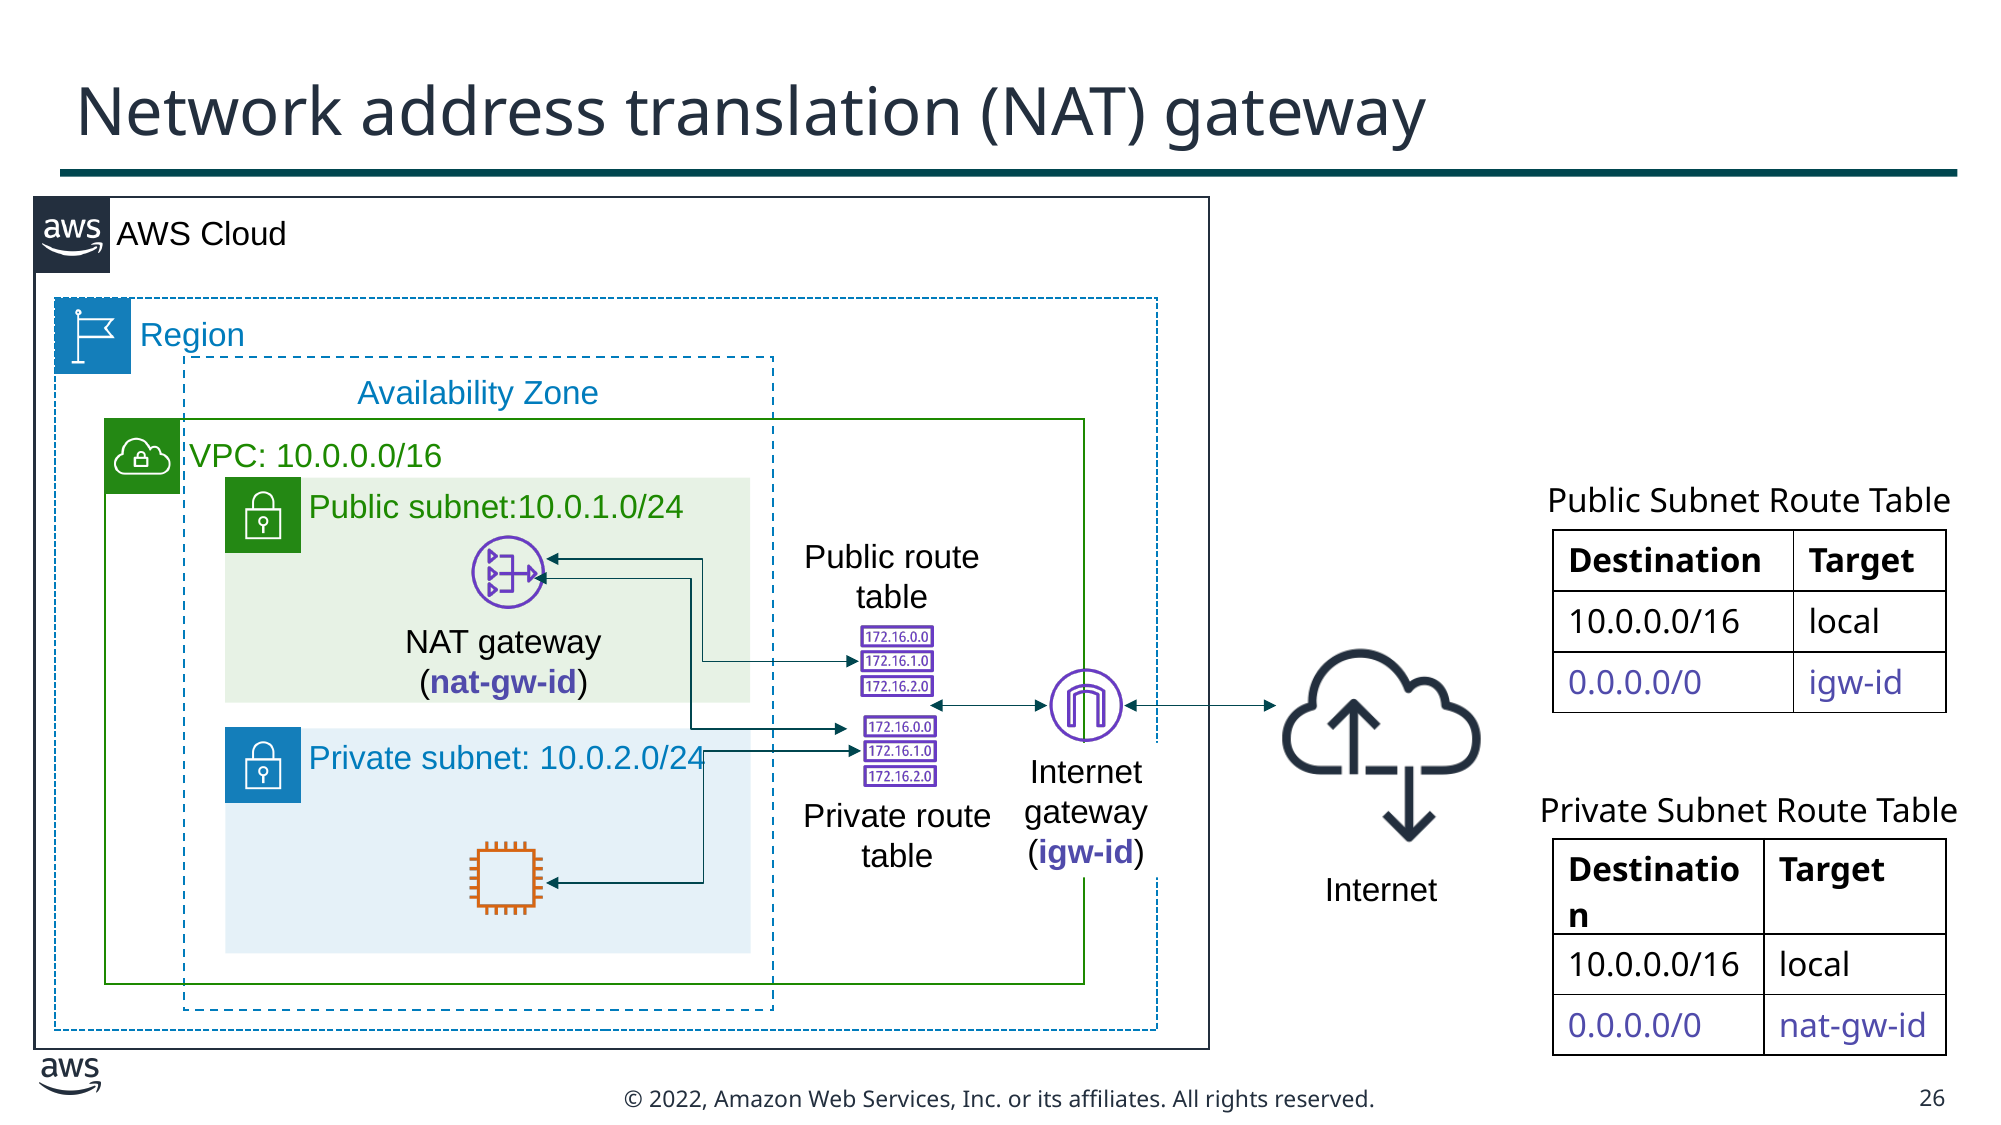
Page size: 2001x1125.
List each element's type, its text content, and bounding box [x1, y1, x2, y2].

text_box Private Subnet Route Table [1524, 781, 1975, 836]
table_header Target [1765, 840, 1945, 933]
table_header Destination [1554, 840, 1763, 933]
text_box Public Subnet Route Table [1532, 472, 1967, 527]
table_header Target [1794, 531, 1945, 590]
picture [39, 1058, 101, 1095]
table_cell local [1765, 935, 1945, 994]
table_cell 0.0.0.0/0 [1554, 653, 1793, 712]
table_cell 0.0.0.0/0 [1554, 995, 1763, 1054]
table_cell 10.0.0.0/16 [1554, 592, 1793, 651]
table_cell local [1794, 592, 1945, 651]
table_cell igw-id [1794, 653, 1945, 712]
table_header Destination [1554, 531, 1793, 590]
table_cell nat-gw-id [1765, 995, 1945, 1054]
title Network address translation (NAT) gateway [60, 49, 1958, 170]
slide_number 26 [1881, 1077, 1961, 1121]
table_cell 10.0.0.0/16 [1554, 935, 1763, 994]
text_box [34, 197, 1487, 1050]
